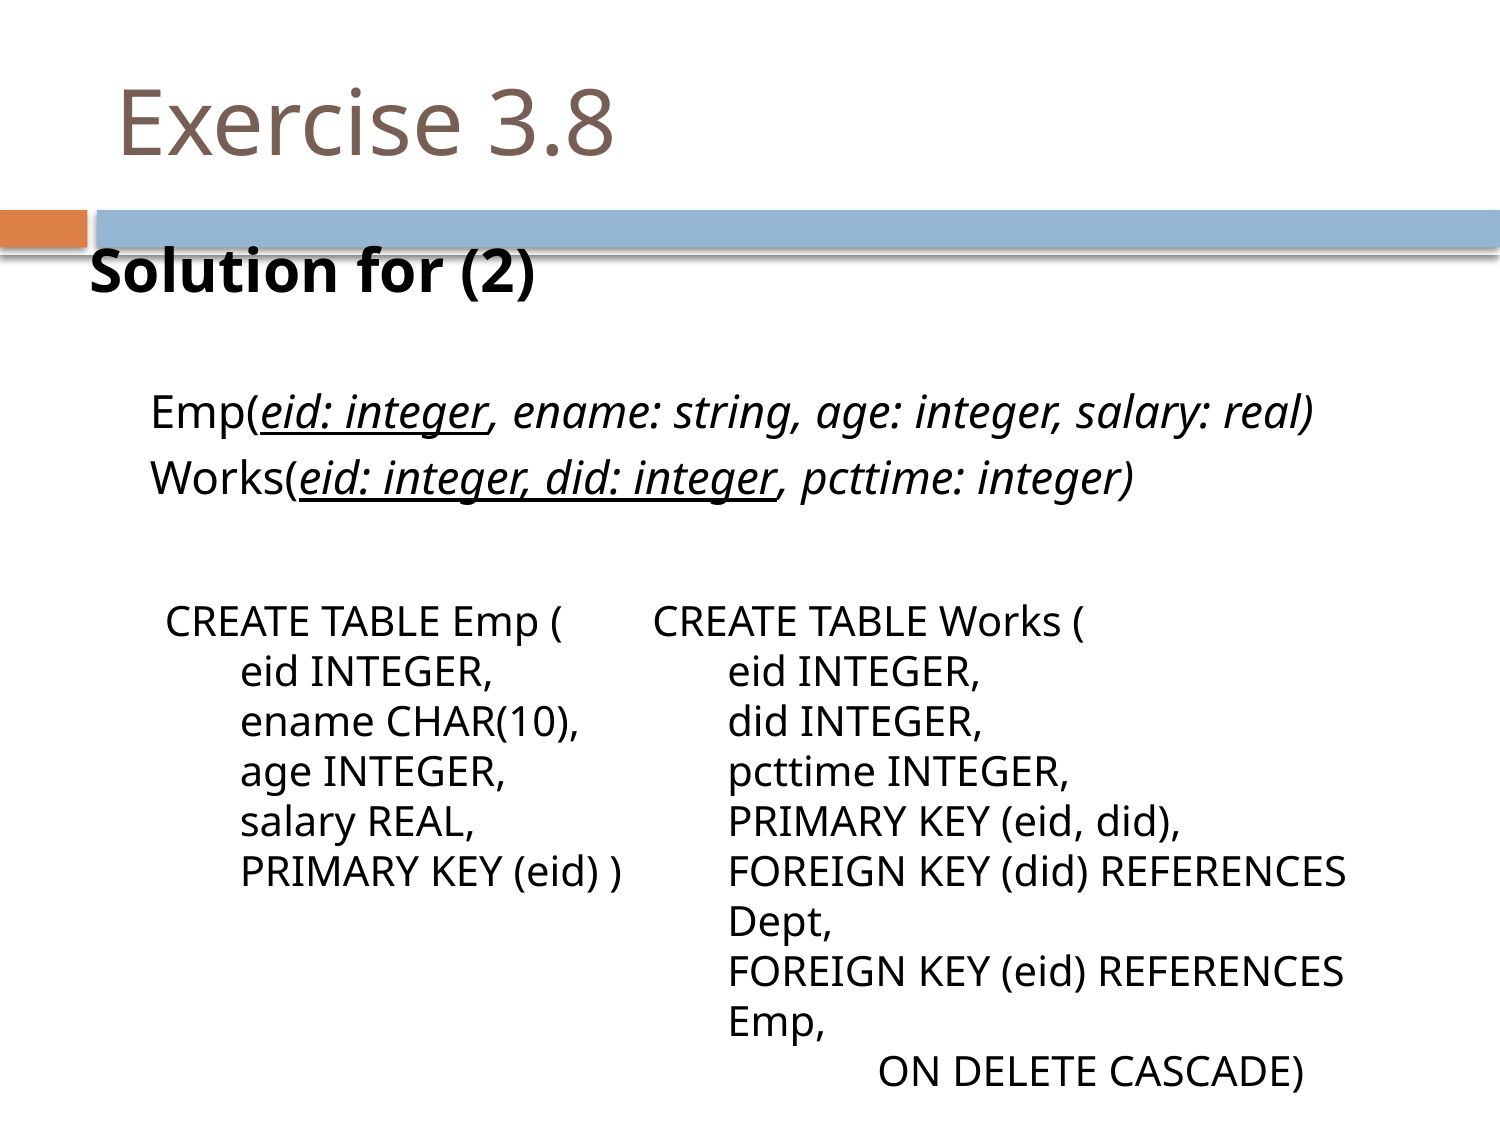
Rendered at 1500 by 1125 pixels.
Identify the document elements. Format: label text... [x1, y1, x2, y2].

text_box CREATE TABLE Emp ( eid INTEGER, ename CHAR(10), age INTEGER, salary REAL, PRIMARY KEY (eid) ) [150, 587, 637, 903]
text_box CREATE TABLE Works ( eid INTEGER, did INTEGER, pcttime INTEGER, PRIMARY KEY (eid, did), FOREIGN KEY (did) REFERENCES Dept, FOREIGN KEY (eid) REFERENCES Emp, ON DELETE CASCADE) [637, 587, 1400, 1103]
title Exercise 3.8 [100, 37, 1438, 200]
list Solution for (2) Emp(eid: integer, ename: string, age: integer, salary: real) Works(eid: integer, did: integer, pcttime: integer) [75, 224, 1425, 550]
